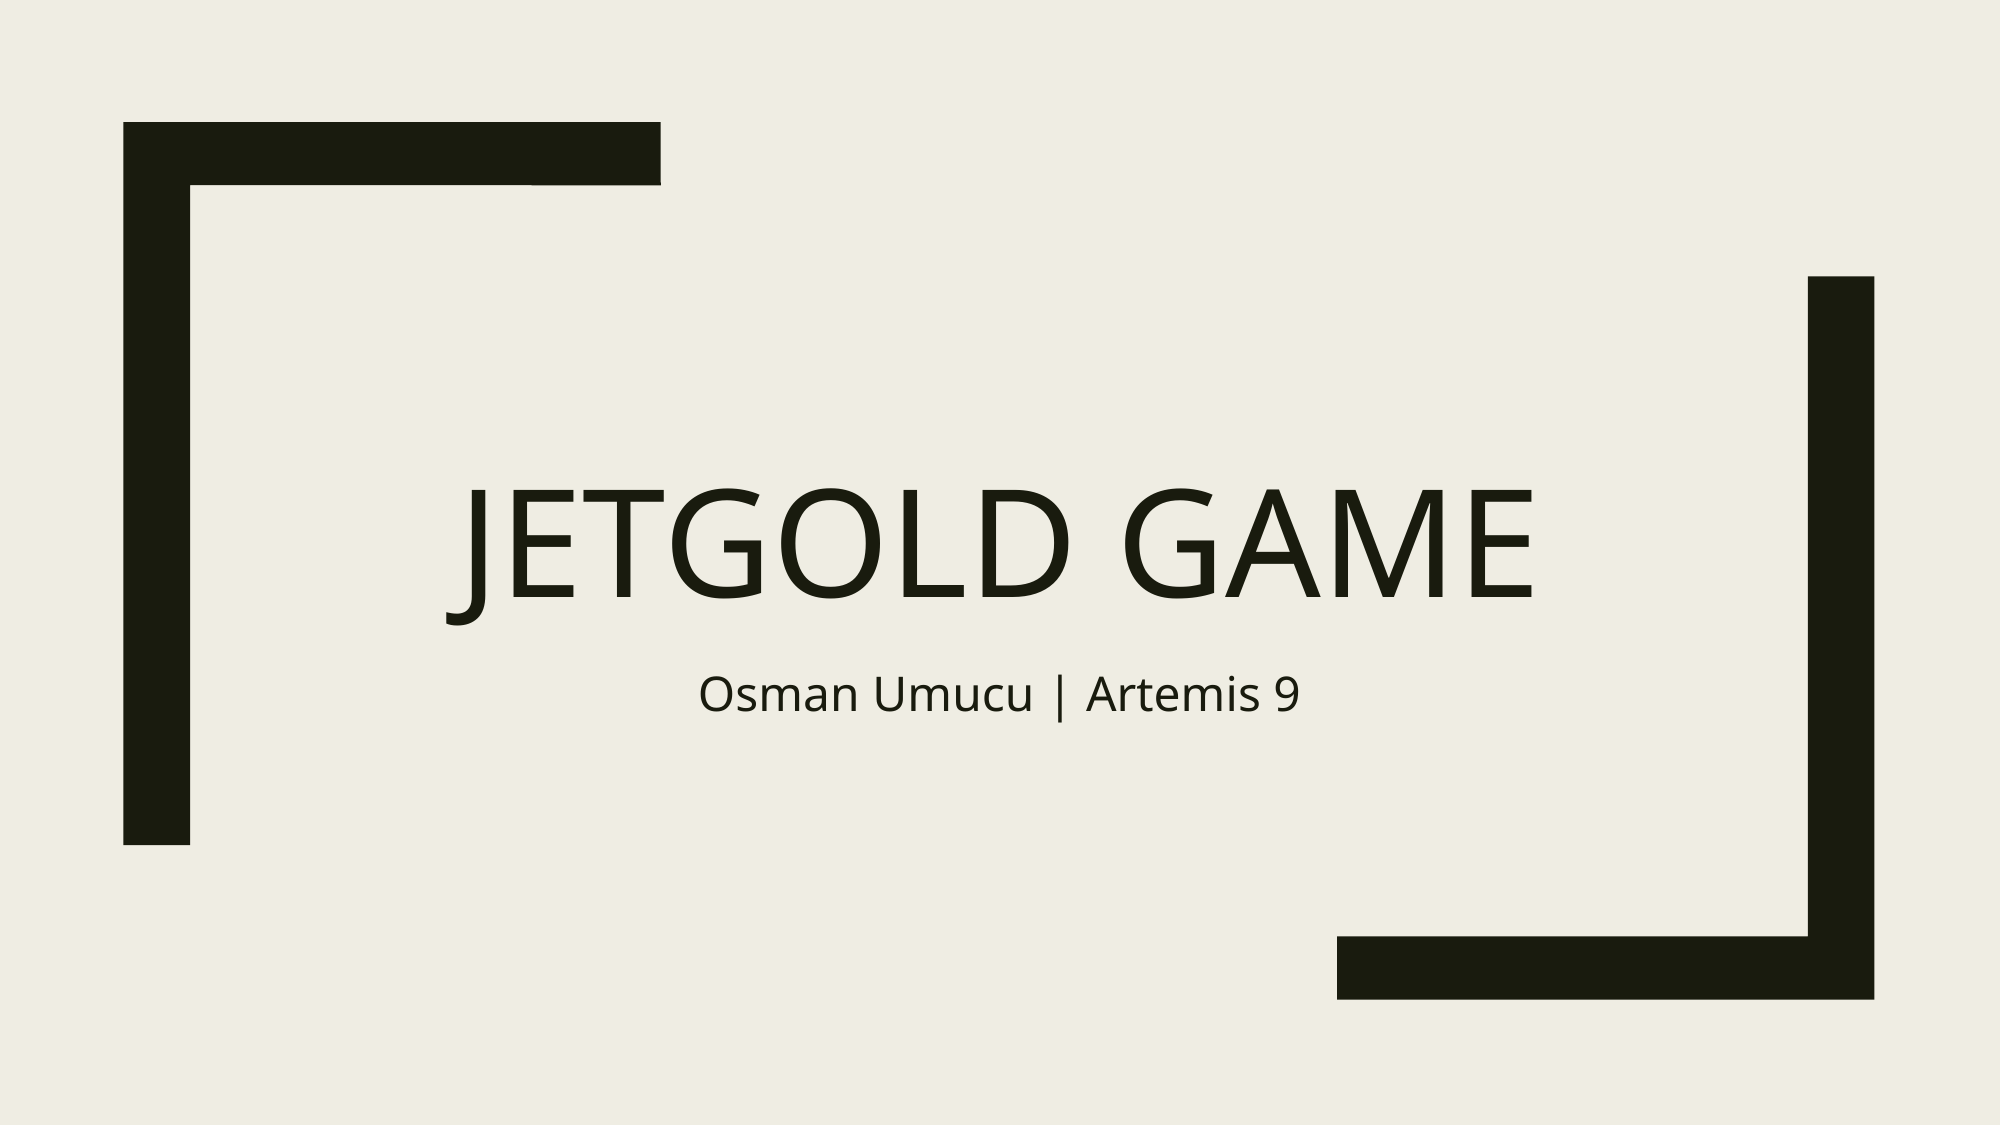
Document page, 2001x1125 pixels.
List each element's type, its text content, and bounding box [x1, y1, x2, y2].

title Jetgold game [314, 293, 1686, 638]
subtitle Osman Umucu | Artemis 9 [439, 649, 1561, 828]
